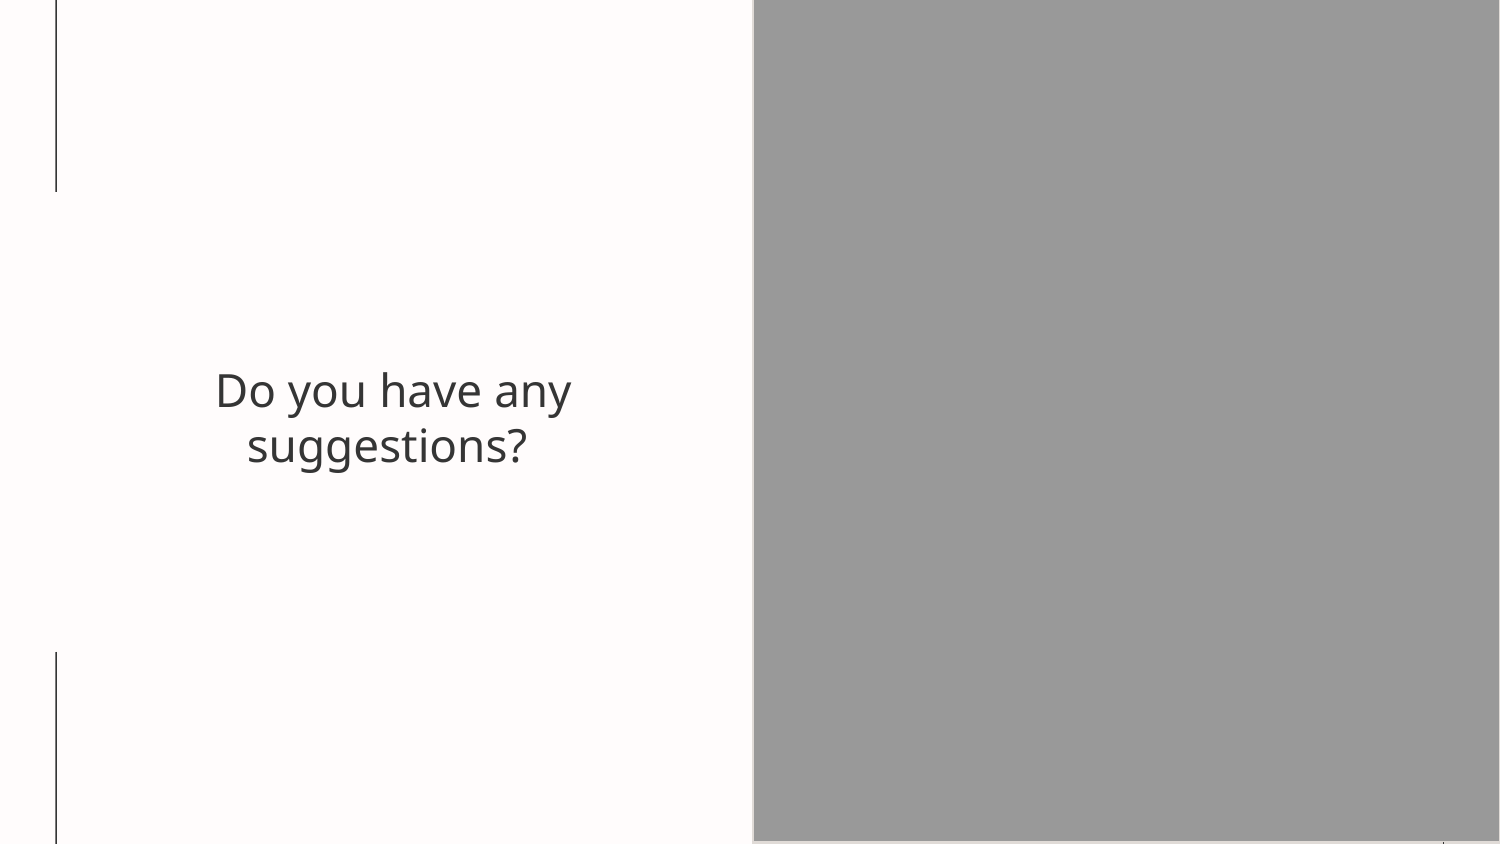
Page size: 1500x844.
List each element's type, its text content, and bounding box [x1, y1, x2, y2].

text_box [752, 0, 1500, 842]
title Do you have any suggestions? [117, 346, 670, 498]
